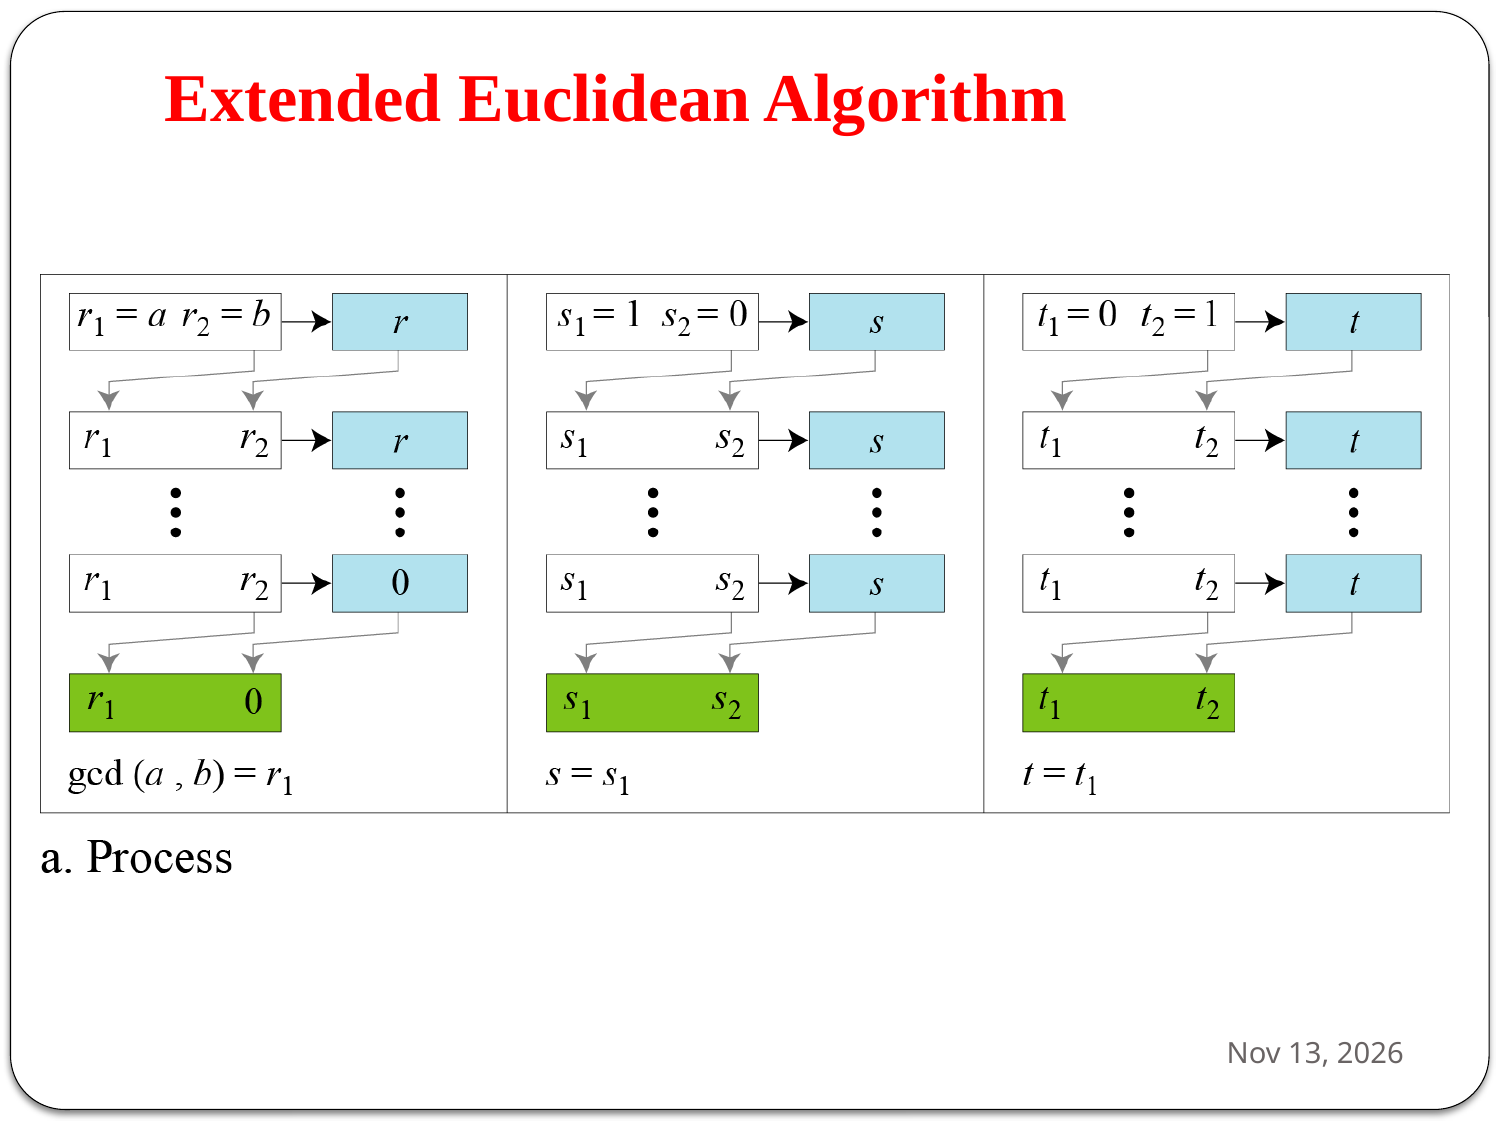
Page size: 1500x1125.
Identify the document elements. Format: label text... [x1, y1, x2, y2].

slide_number 7-Feb-25 [1012, 1015, 1419, 1094]
picture [40, 274, 1451, 887]
title Extended Euclidean Algorithm [150, 45, 1425, 233]
